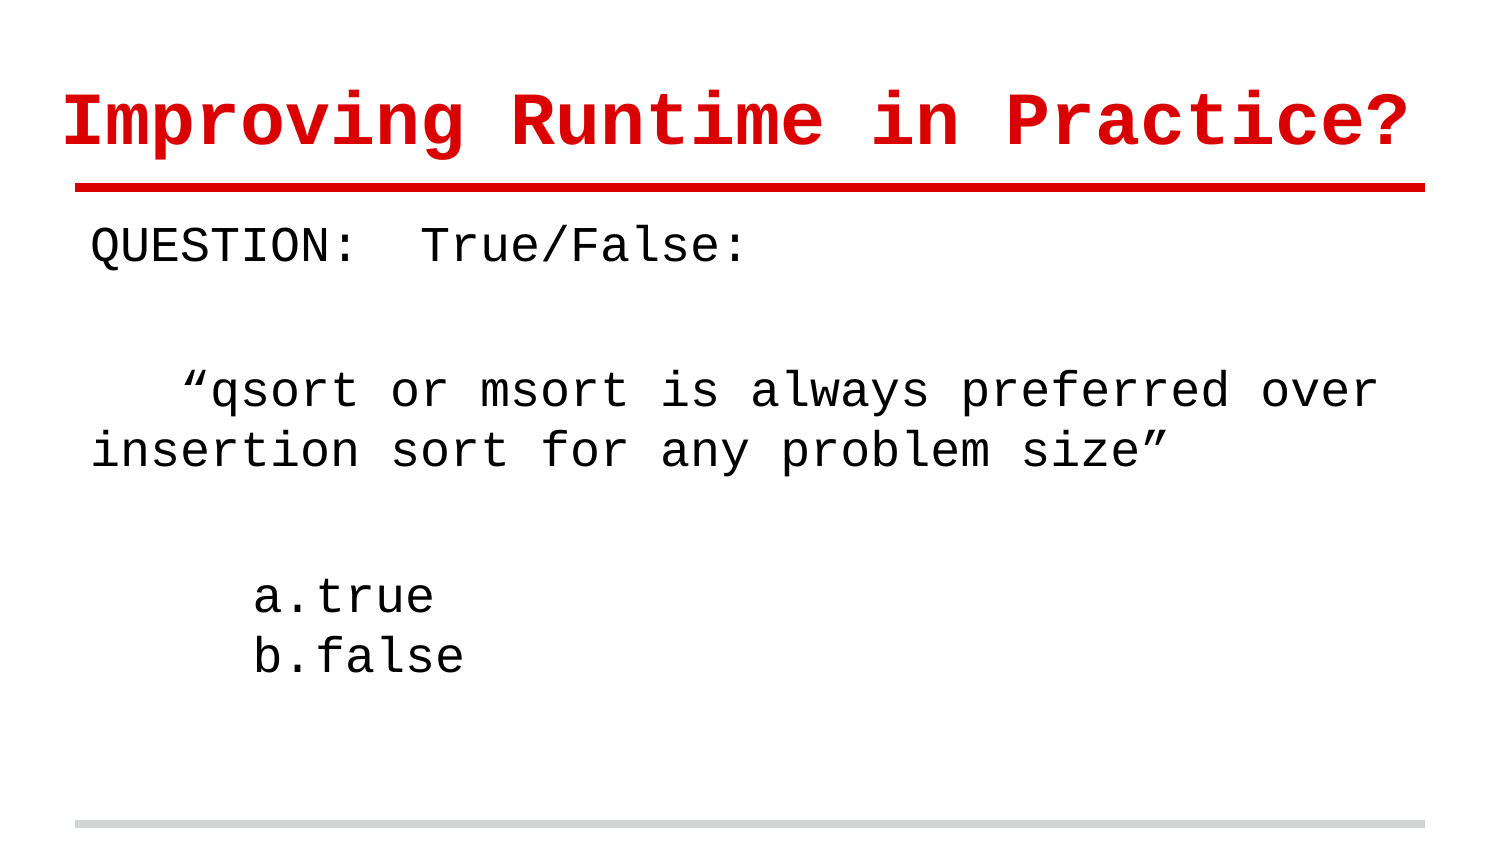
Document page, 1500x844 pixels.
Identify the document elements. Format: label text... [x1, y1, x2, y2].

title Improving Runtime in Practice? [45, 33, 1472, 175]
list QUESTION: True/False: “qsort or msort is always preferred over insertion sort for any problem size” true false [75, 196, 1425, 808]
